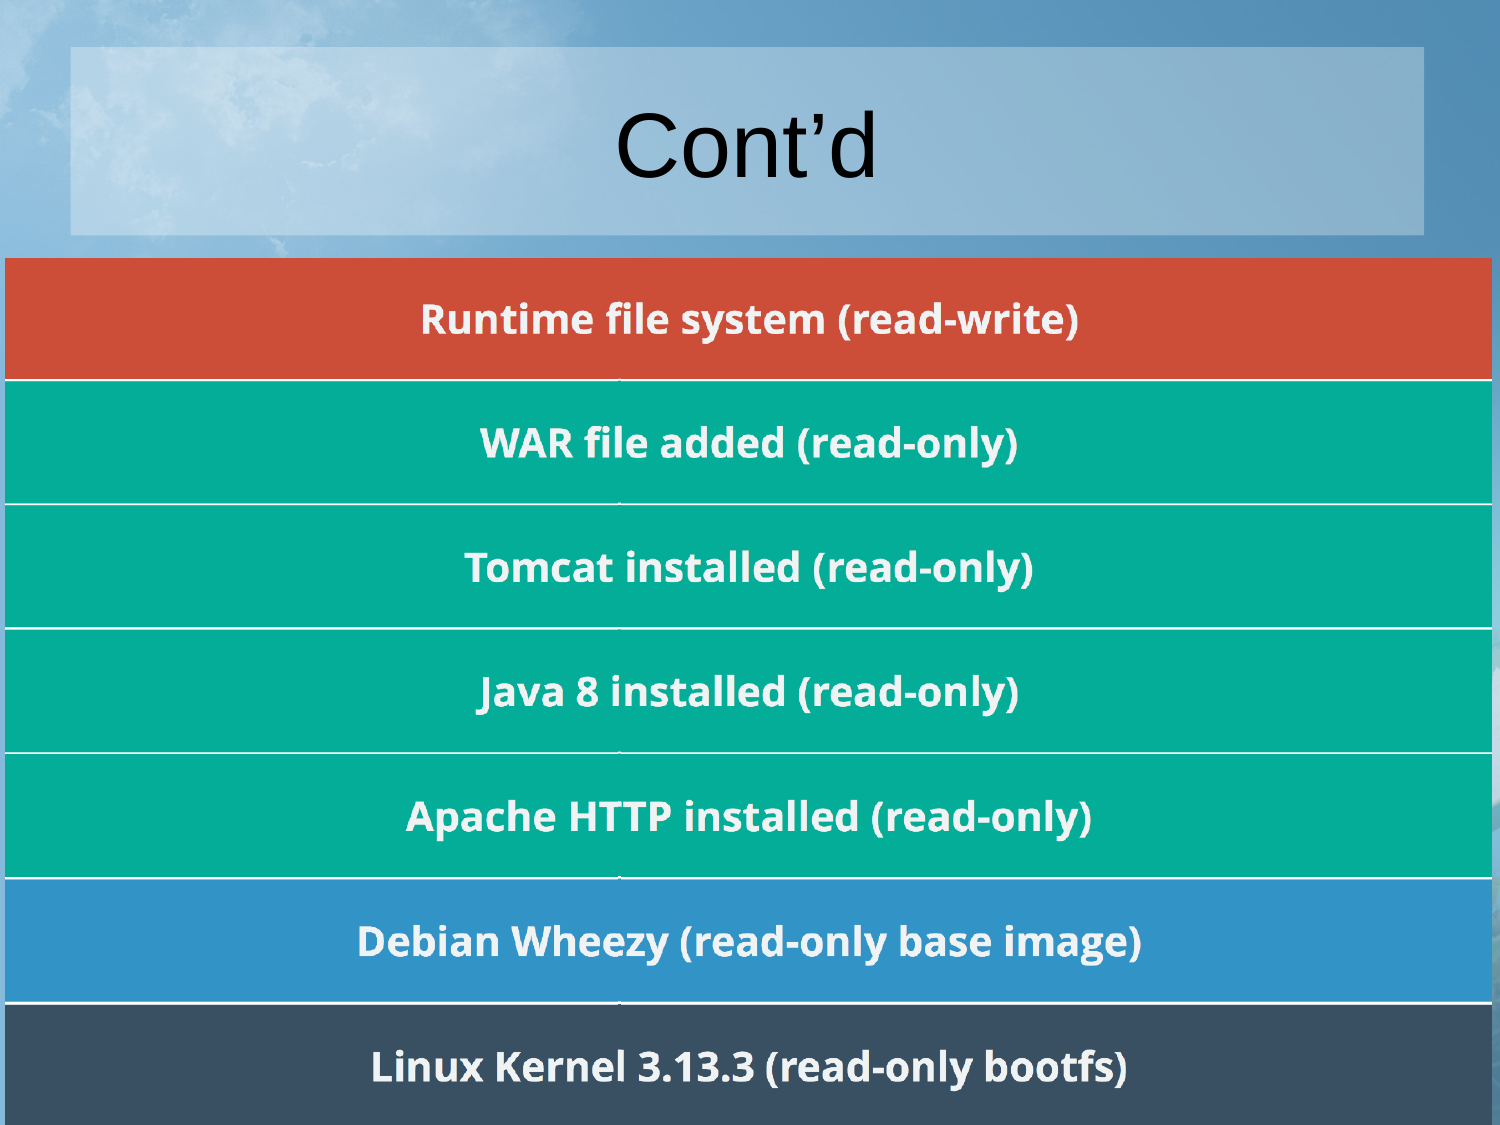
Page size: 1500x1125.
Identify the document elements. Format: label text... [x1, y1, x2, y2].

title Cont’d [70, 47, 1425, 236]
picture [0, 0, 1500, 1125]
